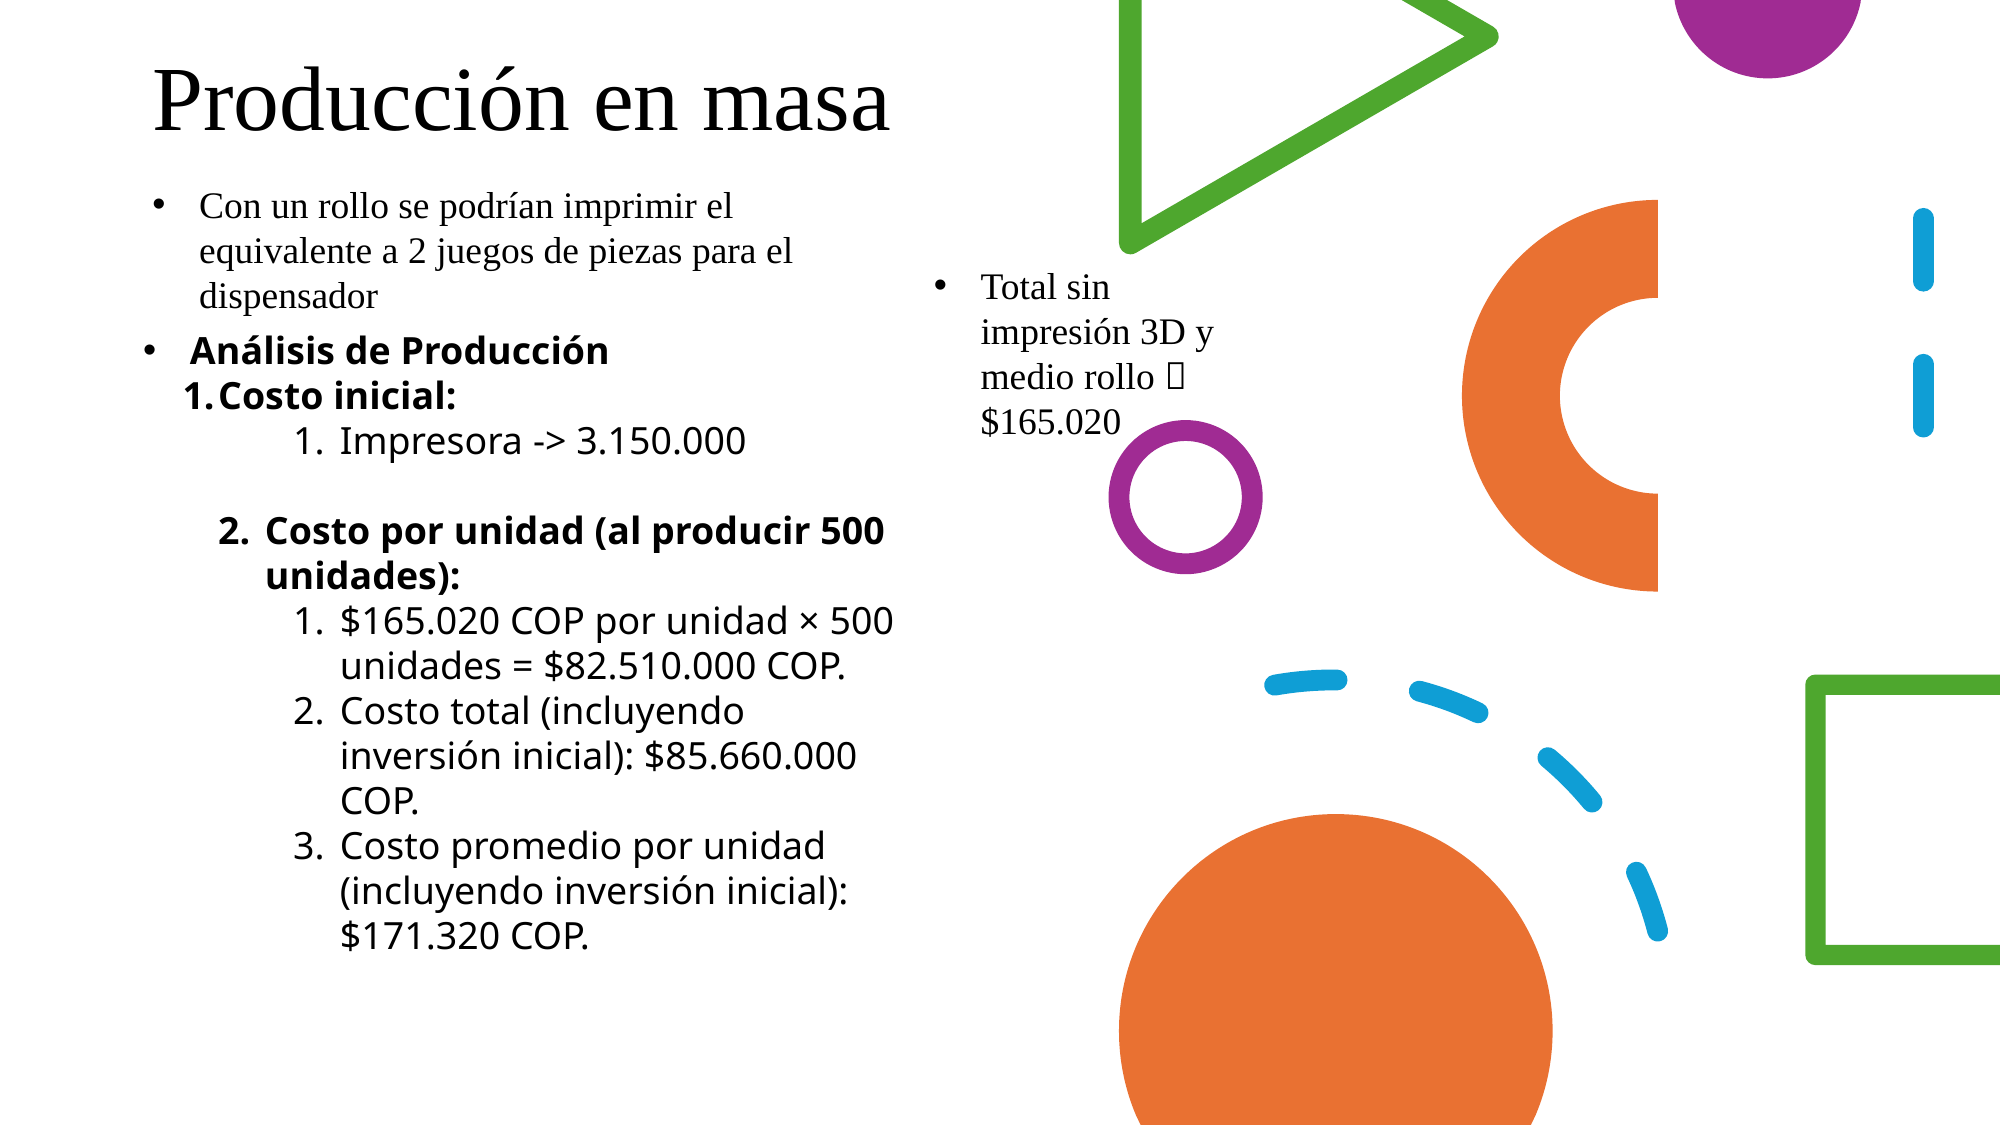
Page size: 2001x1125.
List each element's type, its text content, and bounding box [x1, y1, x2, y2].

text_box [1117, 812, 1555, 1125]
text_box [1673, 0, 1863, 80]
text_box [1805, 674, 2000, 966]
title Producción en masa [137, 0, 1050, 210]
text_box [0, 0, 2000, 1125]
text_box [1460, 198, 1660, 594]
text_box Con un rollo se podrían imprimir el equivalente a 2 juegos de piezas para el dispensador [137, 173, 919, 319]
text_box [1117, 450, 1254, 566]
text_box [1118, 0, 1499, 254]
text_box Total sin impresión 3D y medio rollo  $165.020 [919, 254, 1253, 450]
text_box [1273, 678, 1665, 977]
text_box Análisis de Producción Costo inicial: Impresora -> 3.150.000 Costo por unidad (al producir 500 unidades): $165.020 COP por unidad × 500 unidades = $82.510.000 COP. Costo total (incluyendo inversión inicial): $85.660.000 COP. Costo promedio por unidad (incluyendo inversión inicial): $171.320 COP. [128, 319, 919, 1010]
